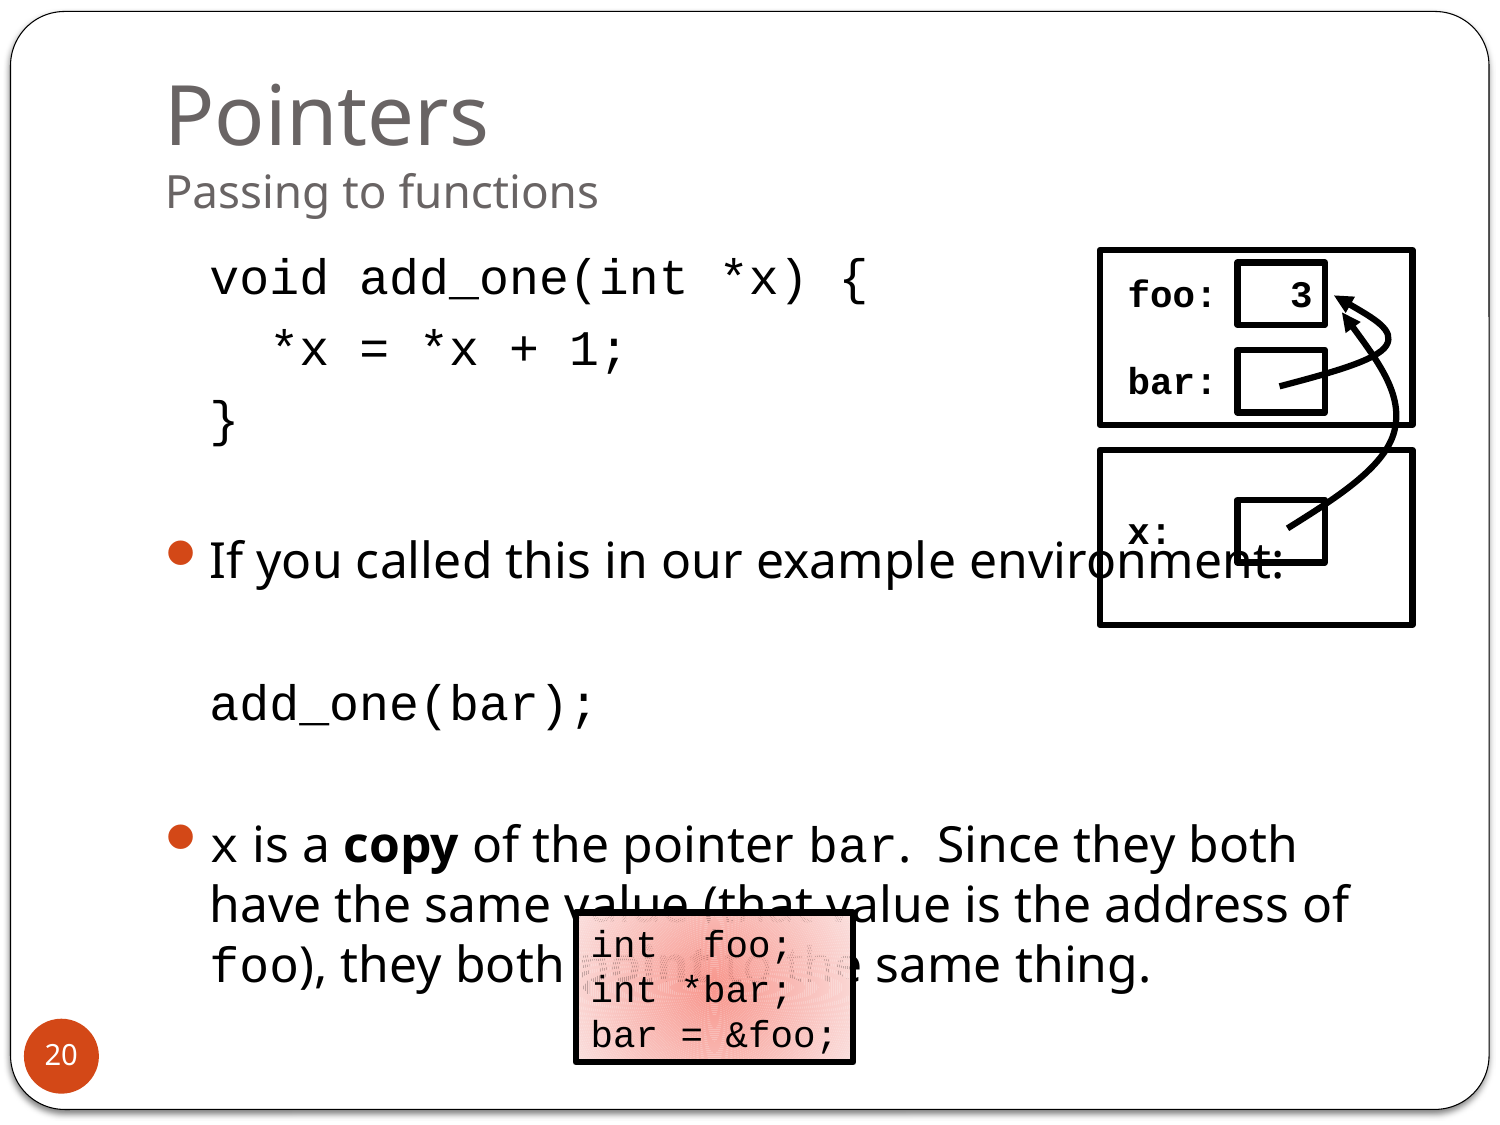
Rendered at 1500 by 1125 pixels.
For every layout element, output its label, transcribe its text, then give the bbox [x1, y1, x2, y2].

text_box foo: [1112, 262, 1233, 323]
text_box [1279, 295, 1390, 388]
text_box [1099, 449, 1413, 626]
text_box [1287, 312, 1397, 530]
text_box int foo; int *bar; bar = &foo; [575, 912, 854, 1063]
title Pointers Passing to functions [150, 45, 1425, 233]
text_box [1236, 261, 1326, 326]
text_box [1099, 249, 1413, 426]
list void add_one(int *x) { *x = *x + 1; } If you called this in our example environment: add_one(bar); x is a copy of the pointer bar. Since they both have the same value (that value is the address of foo), they both point to the same thing. [150, 237, 1425, 1000]
text_box x: [1112, 499, 1188, 560]
slide_number 20 [23, 1018, 99, 1094]
text_box [1236, 499, 1326, 563]
text_box bar: [1112, 349, 1233, 410]
text_box [1236, 349, 1325, 413]
text_box 3 [1275, 262, 1328, 323]
